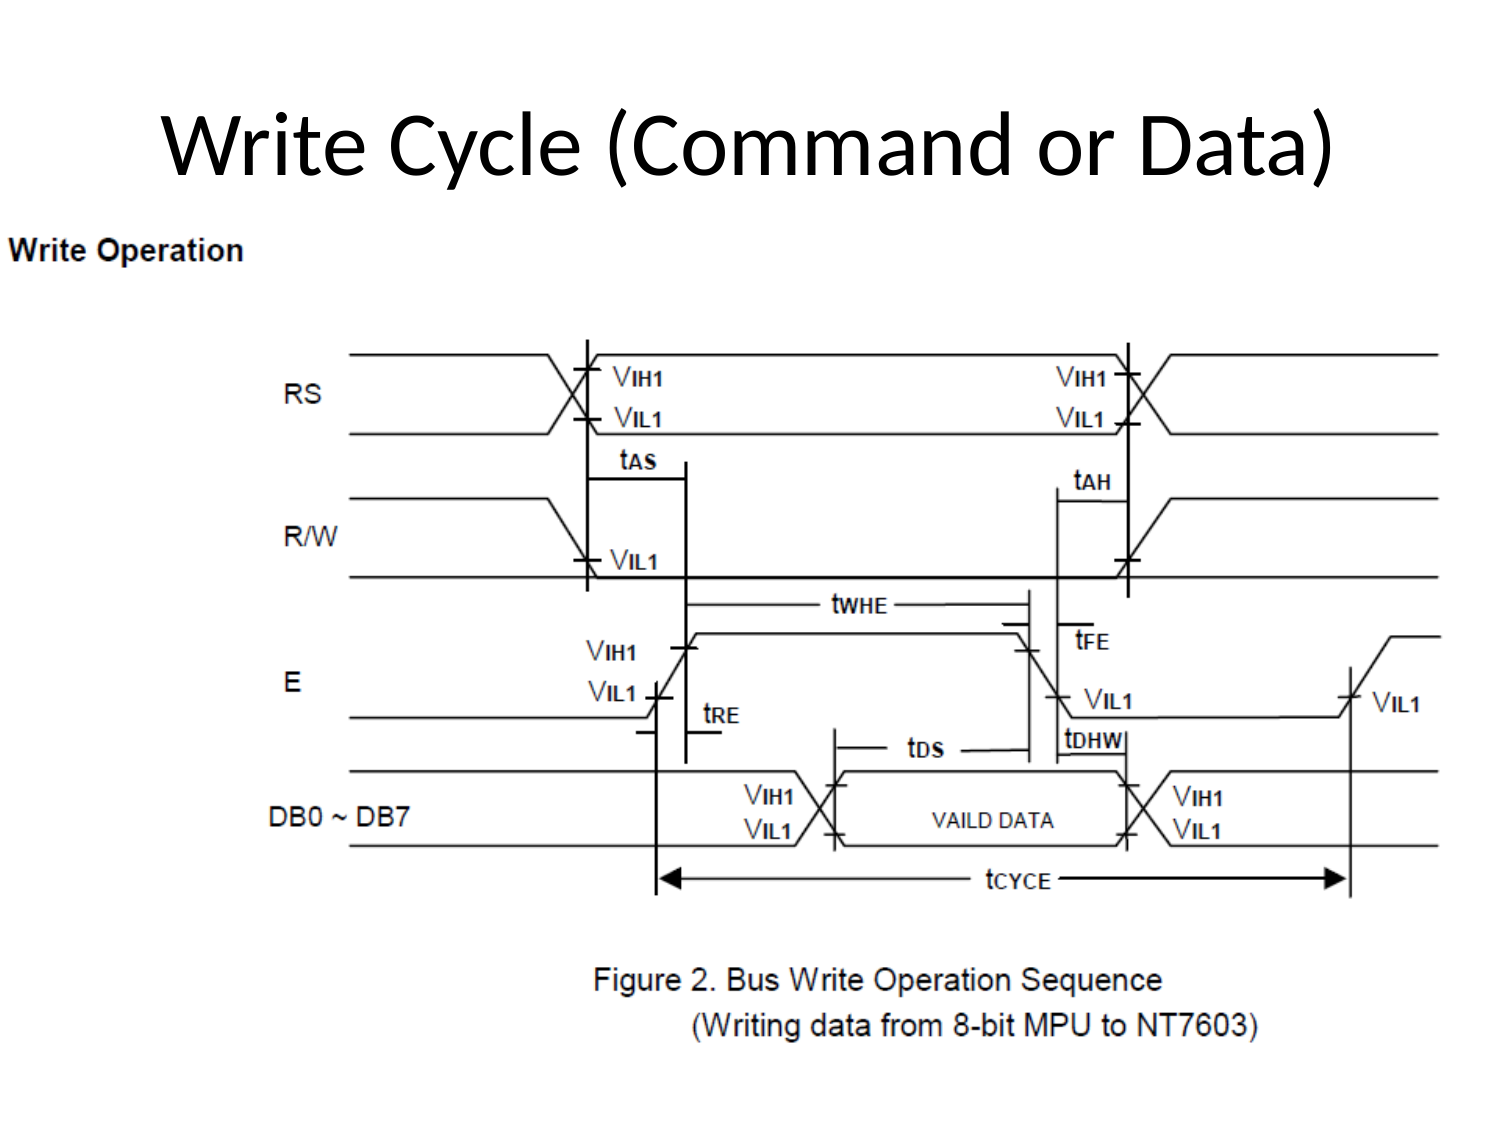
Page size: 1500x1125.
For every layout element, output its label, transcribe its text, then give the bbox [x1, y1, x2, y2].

picture [0, 224, 1460, 1060]
title Write Cycle (Command or Data) [75, 45, 1425, 223]
